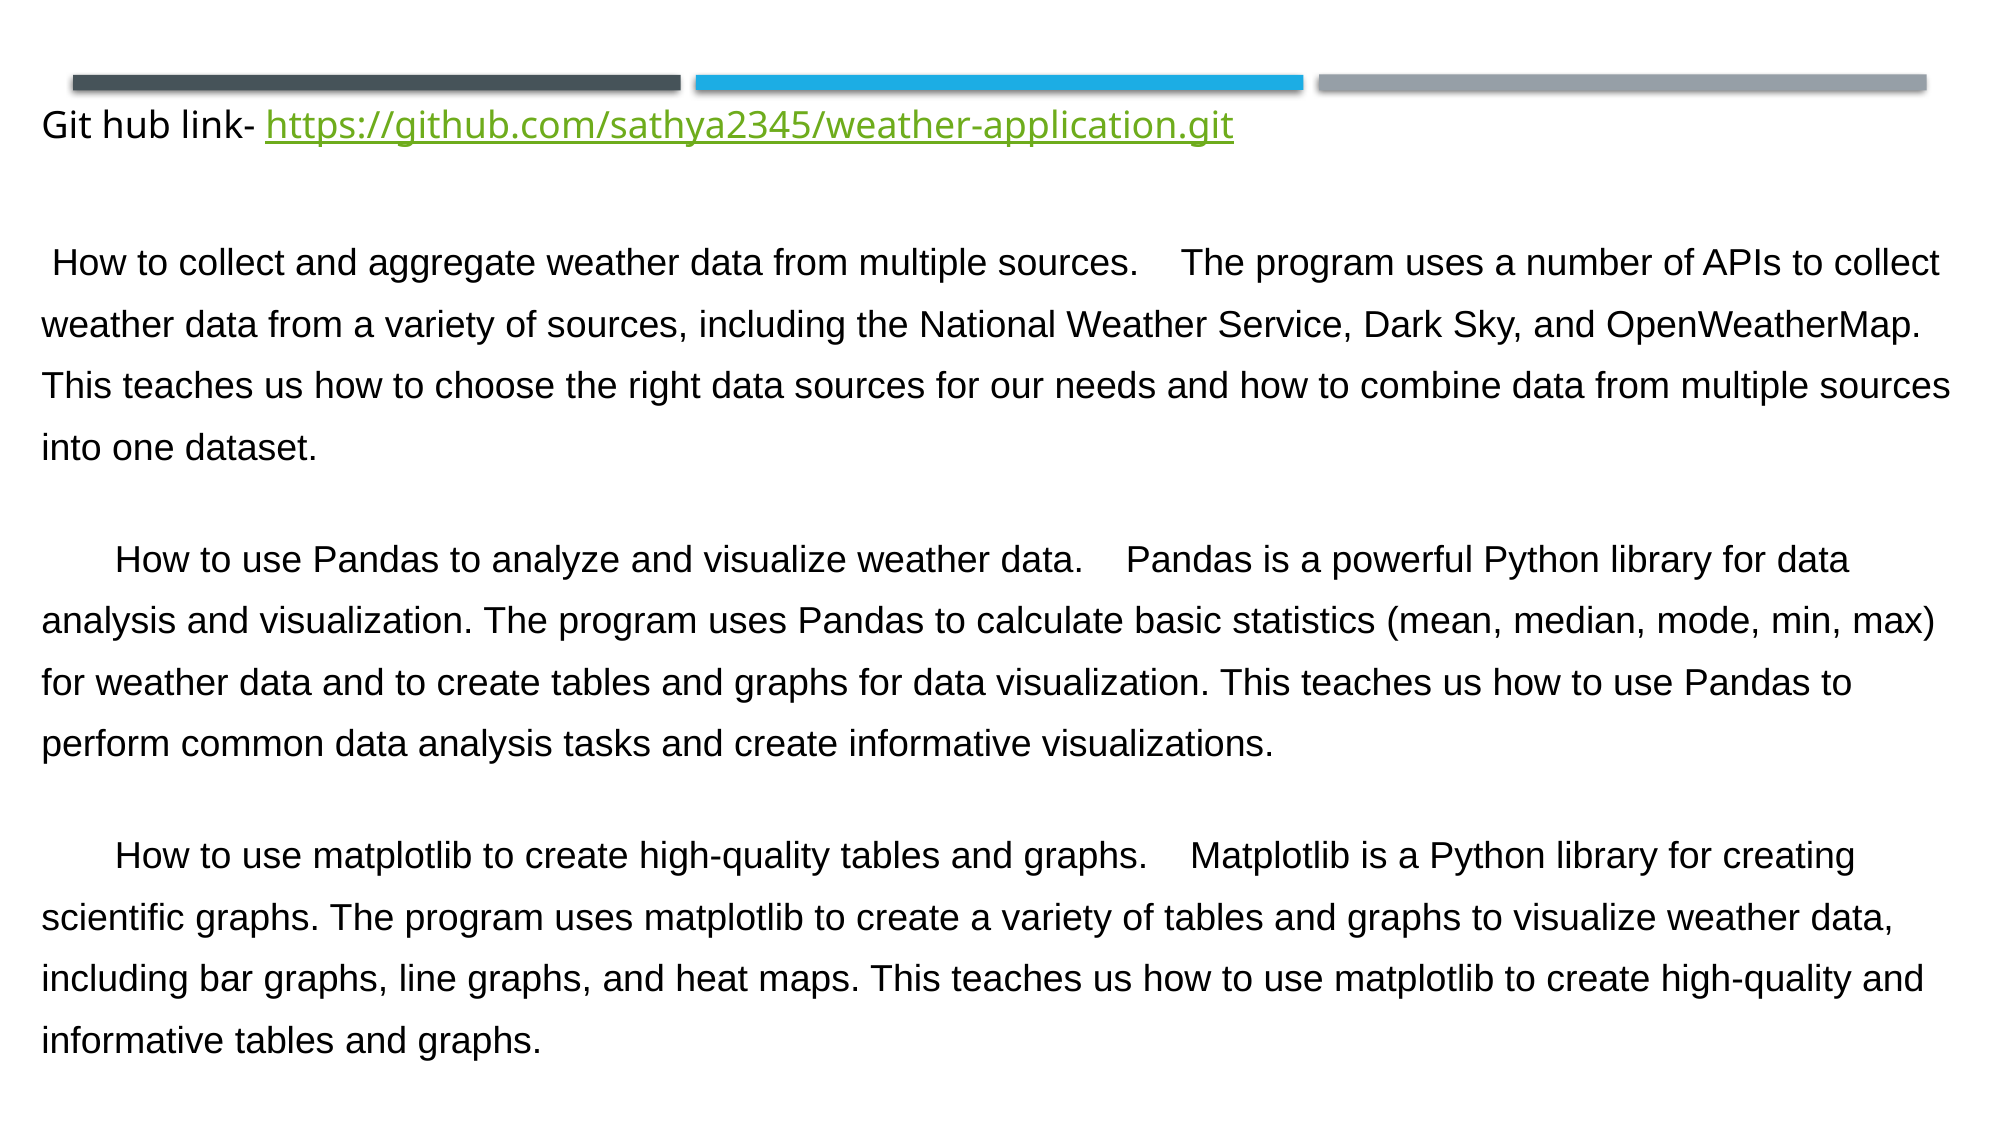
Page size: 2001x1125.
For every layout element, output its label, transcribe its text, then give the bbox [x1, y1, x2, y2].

text_box Git hub link- https://github.com/sathya2345/weather-application.git How ​​to collect and aggregate weather data from multiple sources. The program uses a number of APIs to collect weather data from a variety of sources, including the National Weather Service, Dark Sky, and OpenWeatherMap. This teaches us how to choose the right data sources for our needs and how to combine data from multiple sources into one dataset. How ​​to use Pandas to analyze and visualize weather data. Pandas is a powerful Python library for data analysis and visualization. The program uses Pandas to calculate basic statistics (mean, median, mode, min, max) for weather data and to create tables and graphs for data visualization. This teaches us how to use Pandas to perform common data analysis tasks and create informative visualizations. How ​​to use matplotlib to create high-quality tables and graphs. Matplotlib is a Python library for creating scientific graphs. The program uses matplotlib to create a variety of tables and graphs to visualize weather data, including bar graphs, line graphs, and heat maps. This teaches us how to use matplotlib to create high-quality and informative tables and graphs. [26, 93, 2000, 1125]
